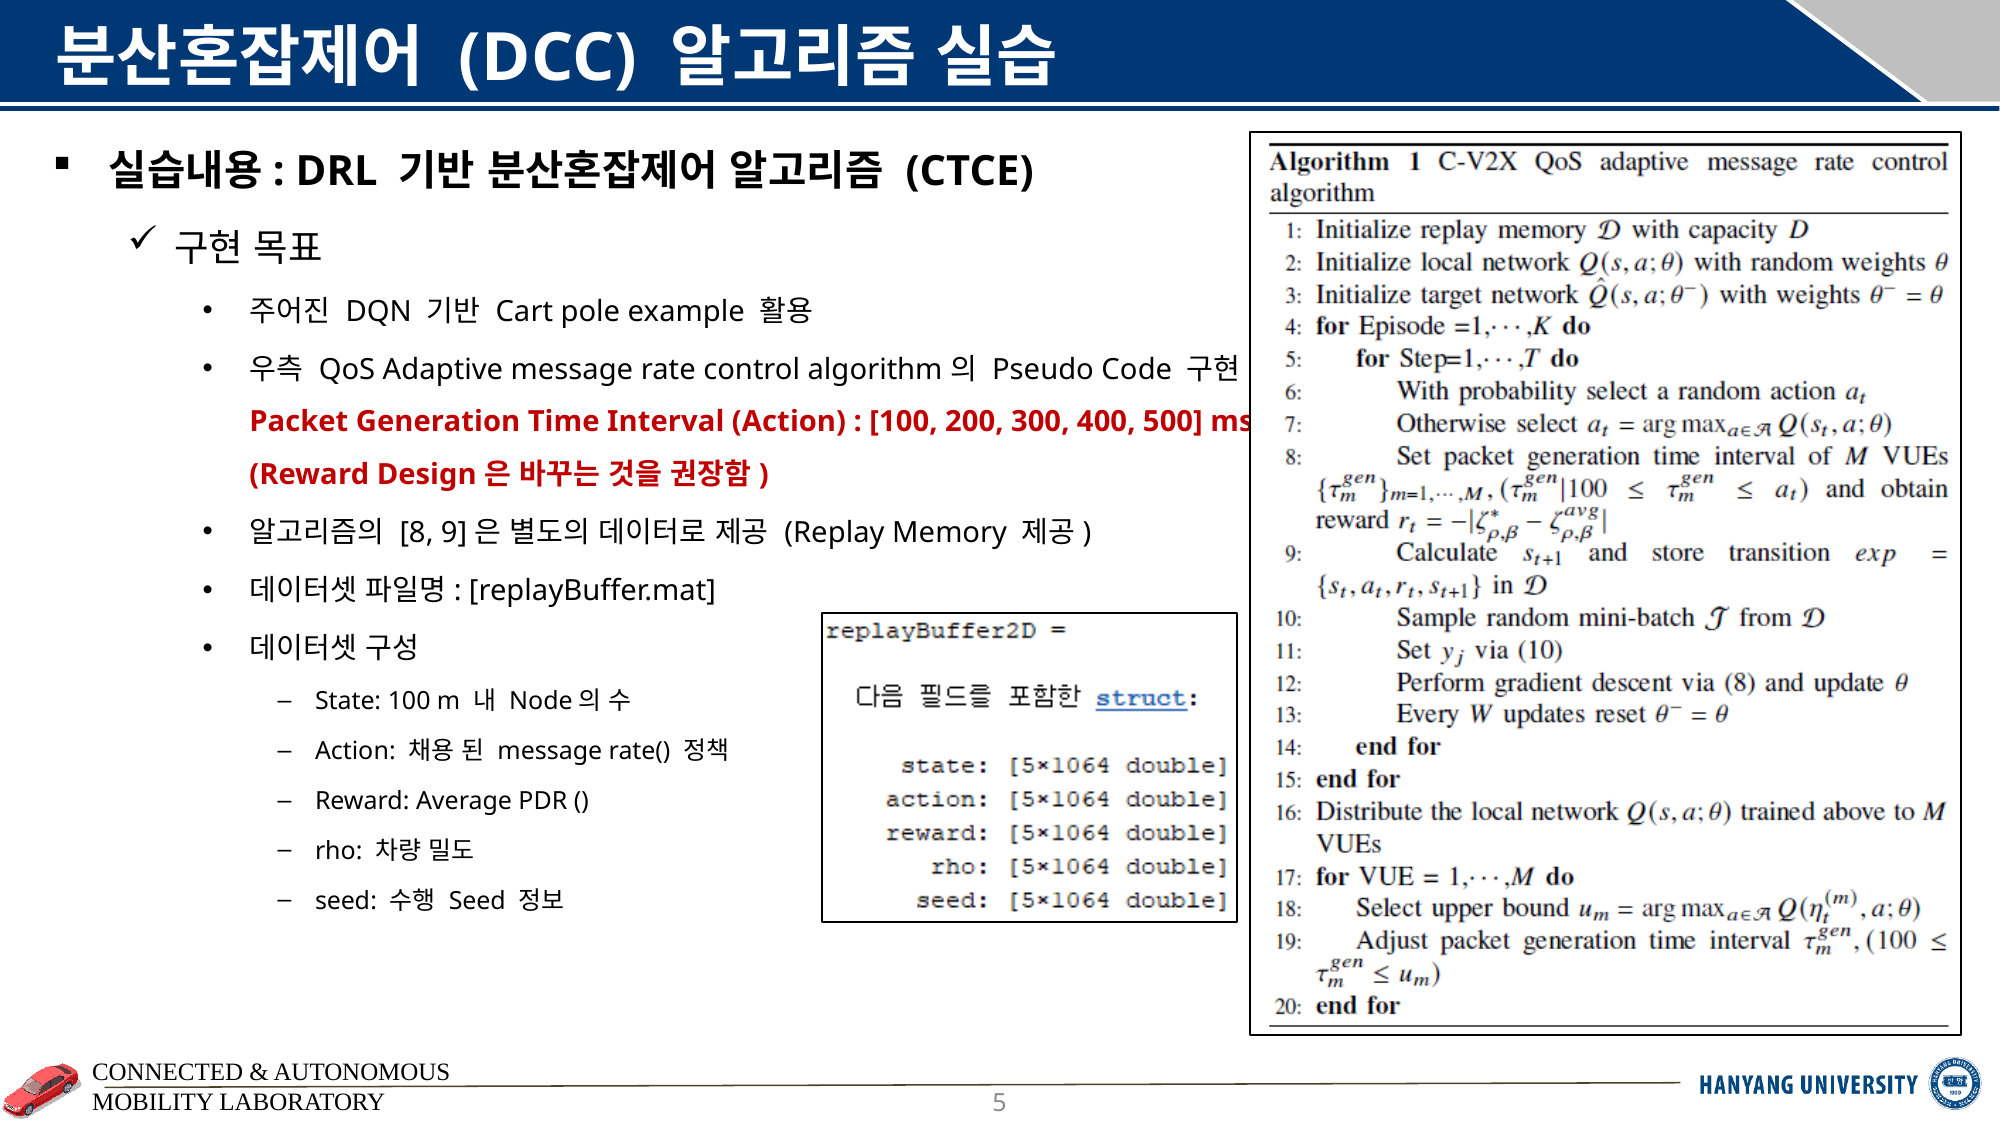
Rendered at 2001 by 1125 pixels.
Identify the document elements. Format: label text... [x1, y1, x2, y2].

picture [822, 613, 1237, 922]
title 분산혼잡제어 (DCC) 알고리즘 실습 [40, 5, 1960, 102]
picture [0, 1055, 85, 1125]
picture [1698, 1048, 1990, 1118]
picture [1250, 132, 1960, 1034]
